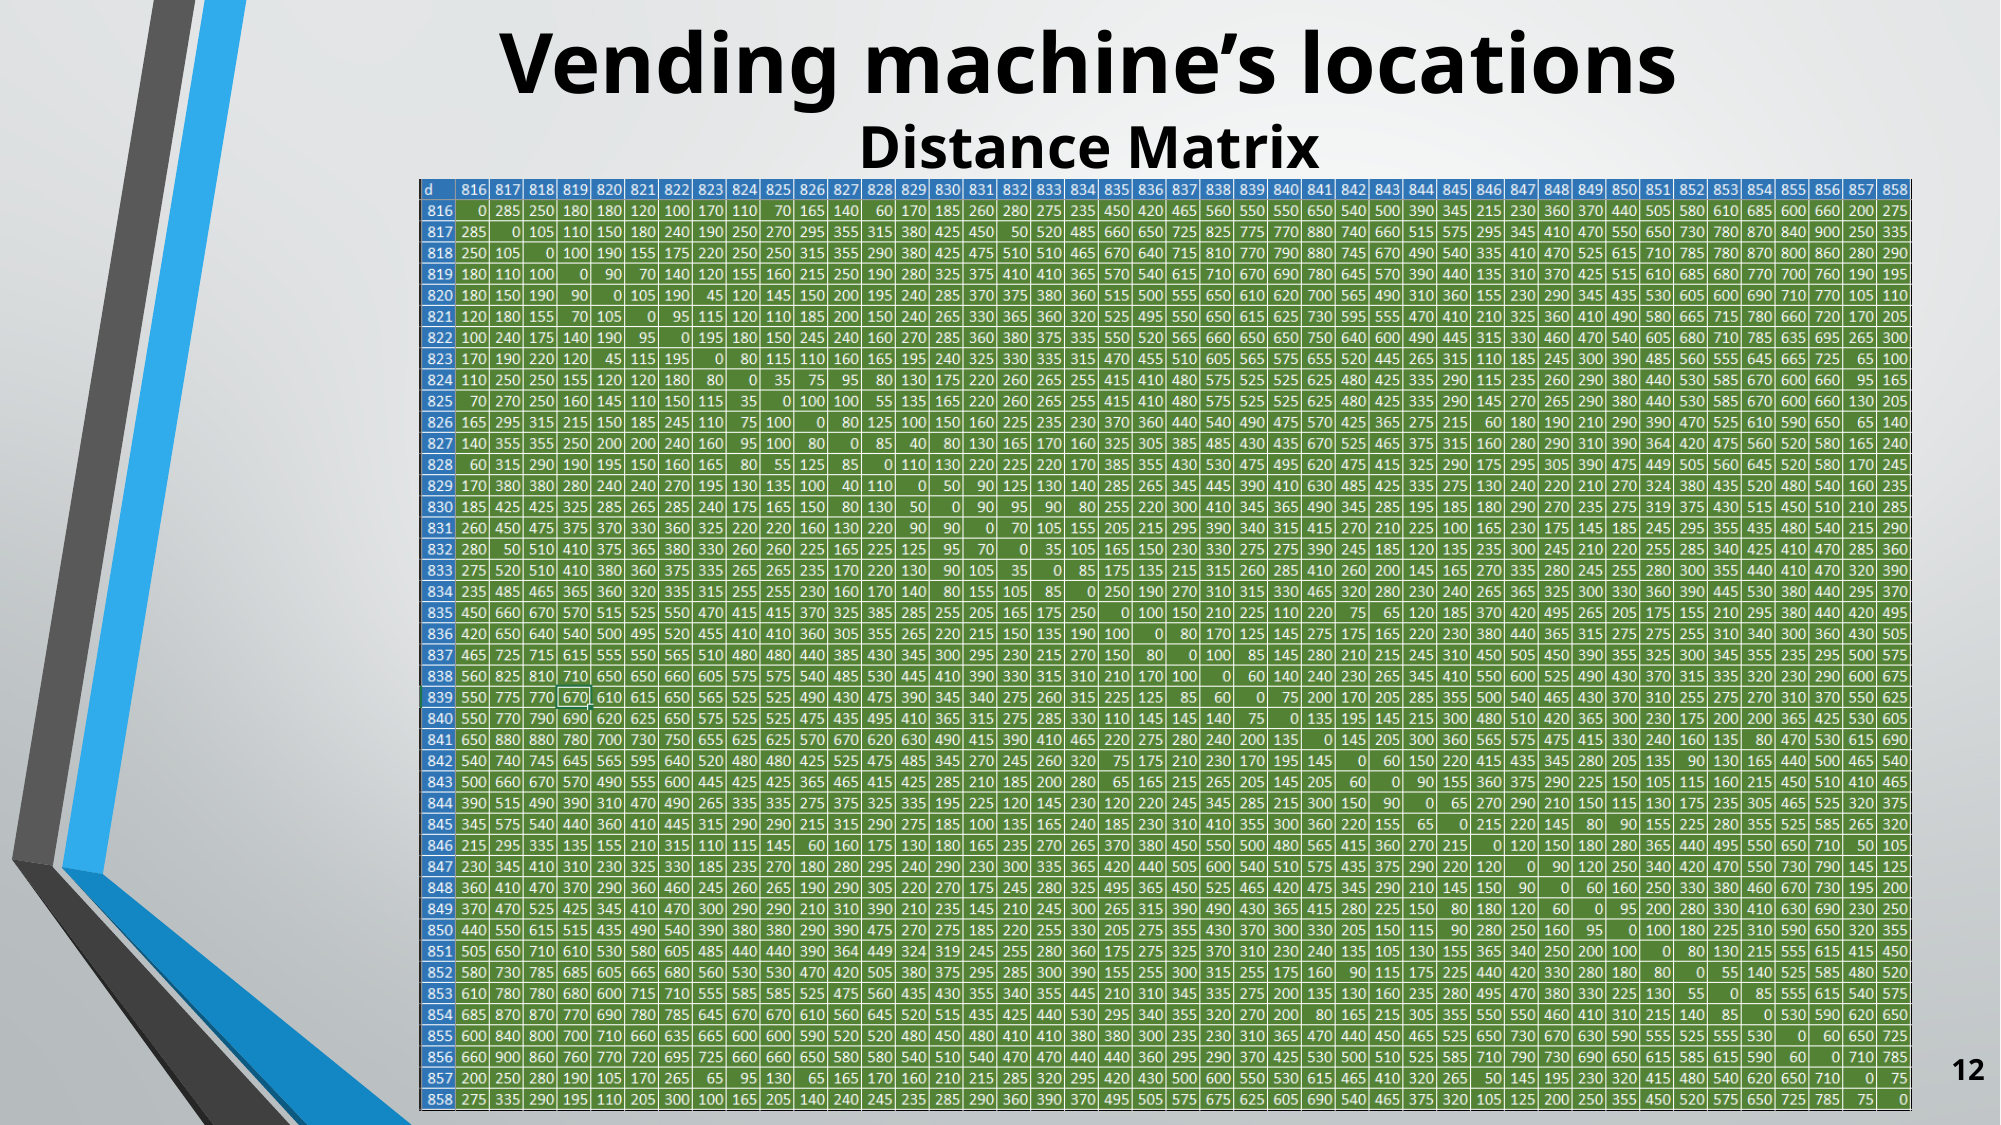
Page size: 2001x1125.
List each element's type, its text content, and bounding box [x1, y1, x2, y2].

title Vending machine’s locations Distance Matrix [267, 0, 1912, 190]
picture [418, 178, 1912, 1111]
slide_number 12 [1912, 1041, 2000, 1101]
